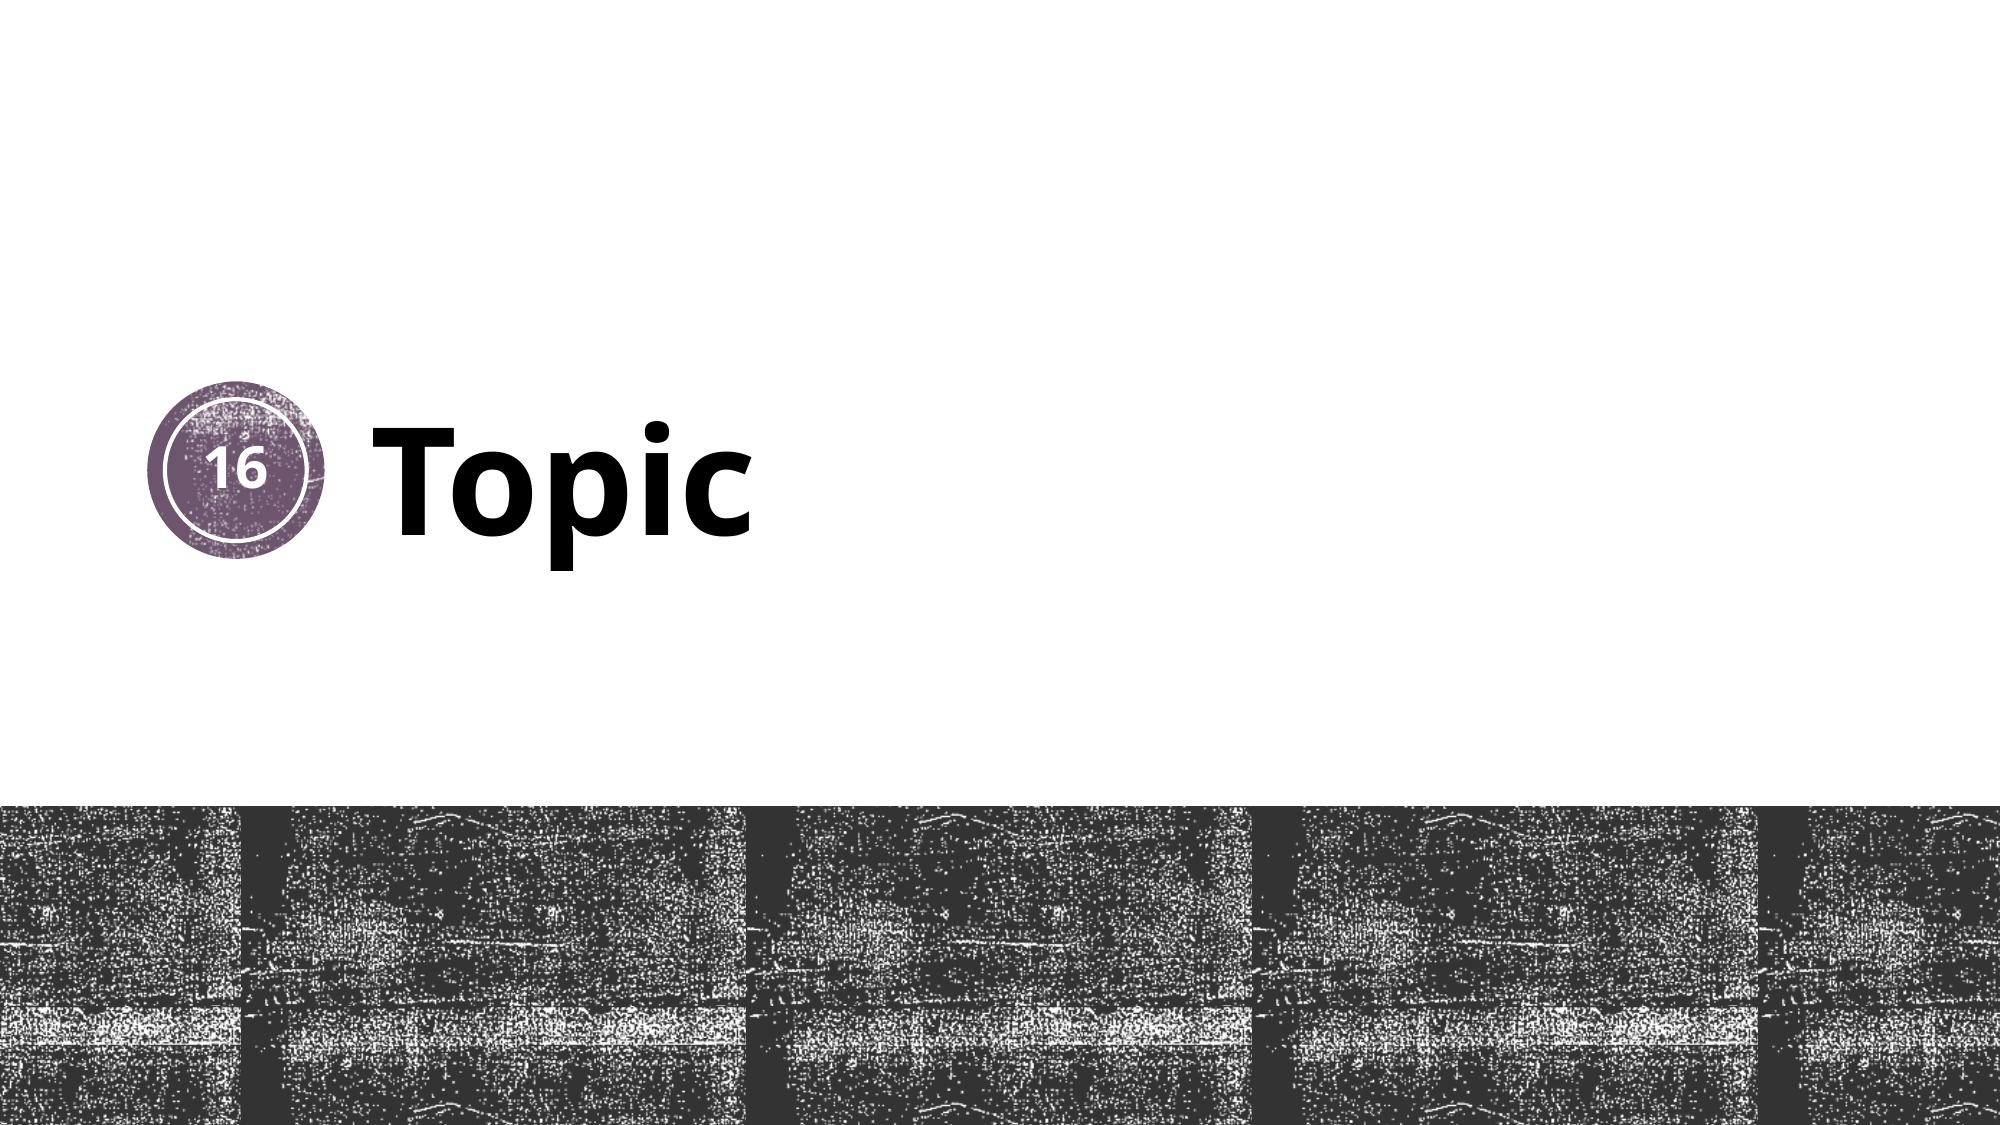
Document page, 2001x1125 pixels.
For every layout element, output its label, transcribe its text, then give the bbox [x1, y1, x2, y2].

slide_number 16 [138, 411, 334, 530]
title Topic [355, 201, 1878, 779]
